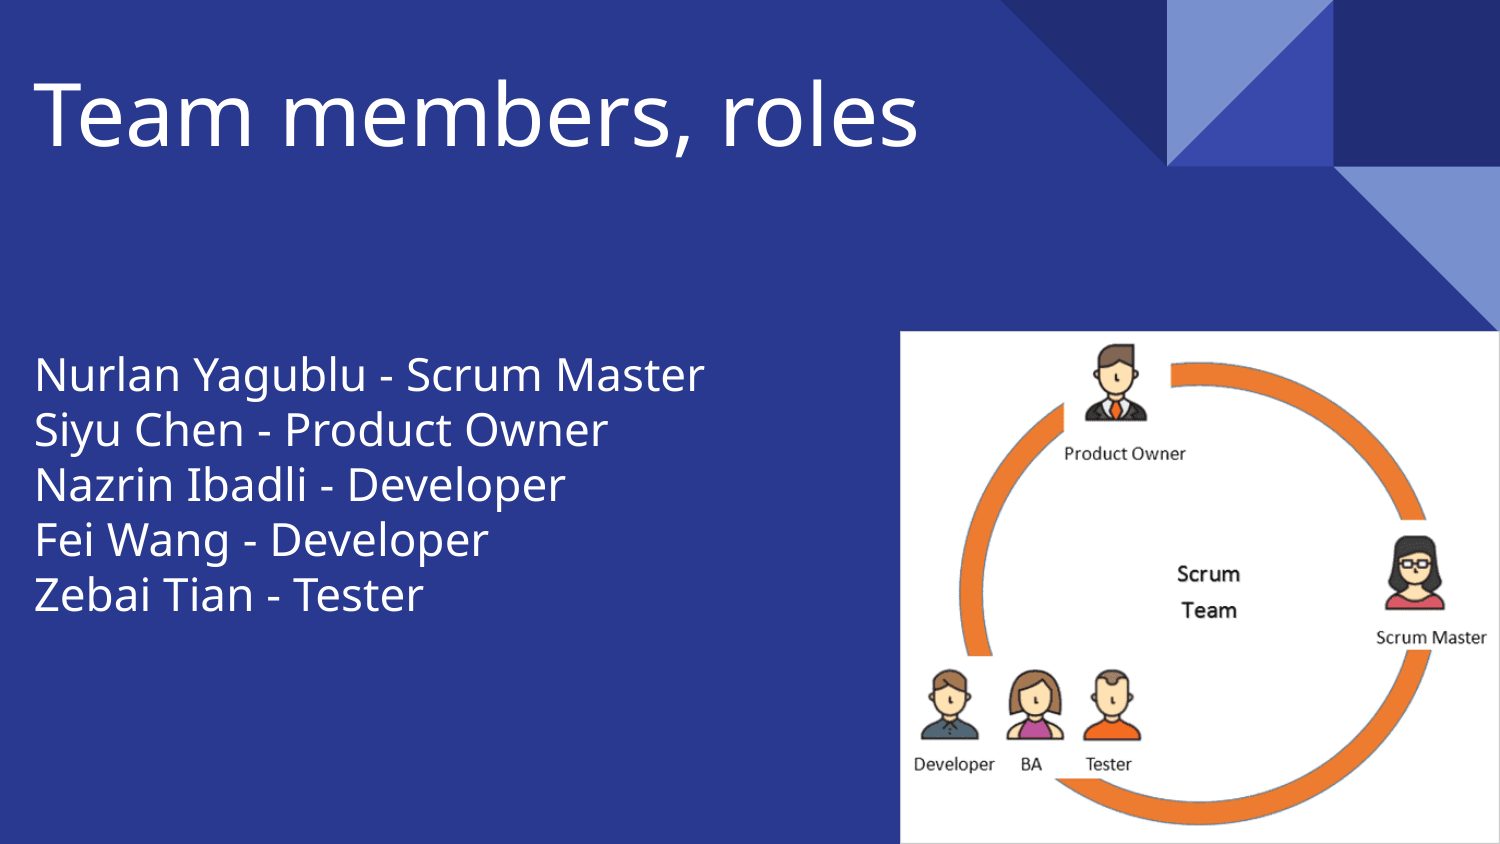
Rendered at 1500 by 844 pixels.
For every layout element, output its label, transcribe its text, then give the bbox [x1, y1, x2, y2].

subtitle Nurlan Yagublu - Scrum Master Siyu Chen - Product Owner Nazrin Ibadli - Developer Fei Wang - Developer Zebai Tian - Tester [18, 331, 897, 844]
picture [899, 330, 1500, 844]
title Team members, roles [18, 41, 1368, 179]
